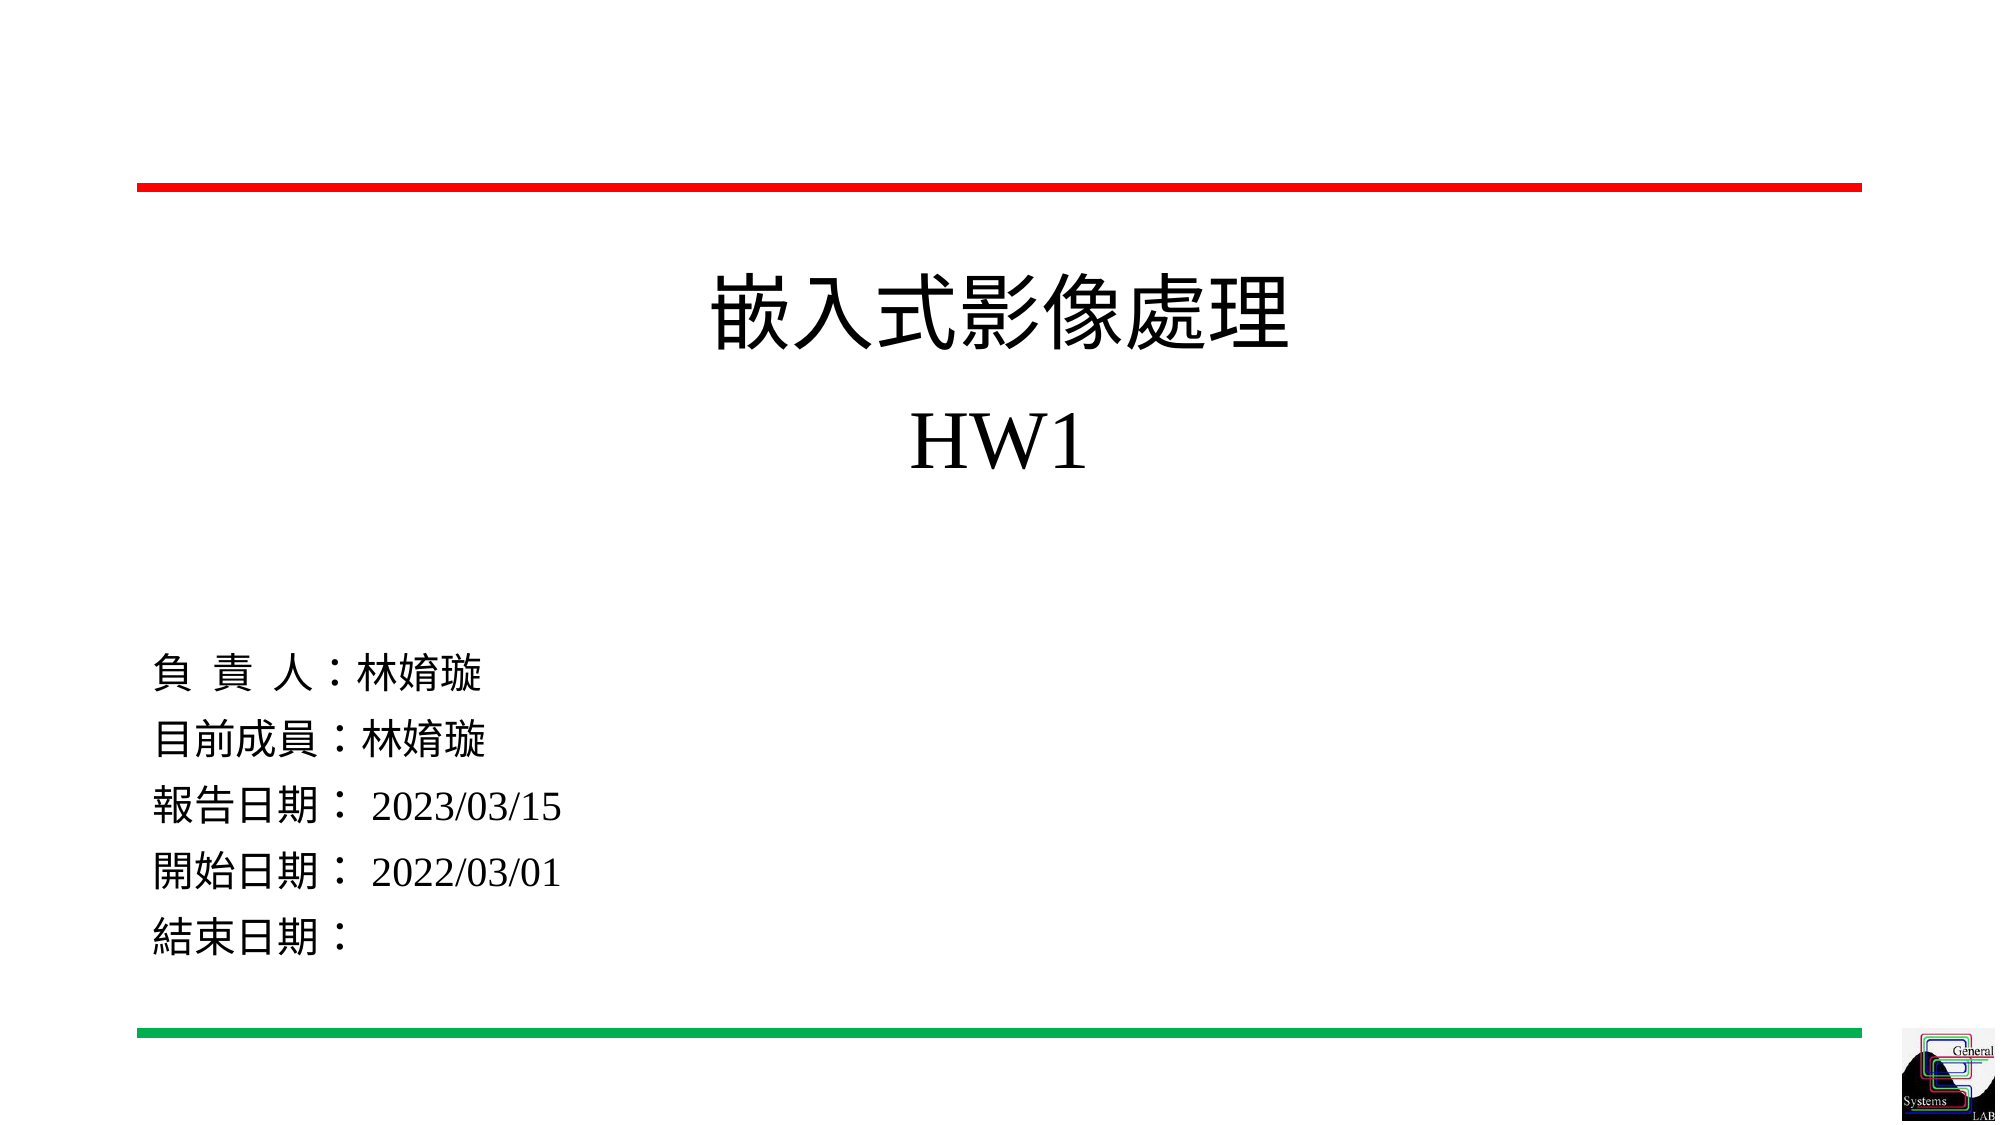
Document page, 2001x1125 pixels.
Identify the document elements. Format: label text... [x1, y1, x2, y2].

title 嵌入式影像處理 HW1 [137, 227, 1863, 645]
subtitle 負 責 人：林㛩璇 目前成員：林㛩璇 報告日期：2023/03/15 開始日期：2022/03/01 結束日期： [137, 645, 1863, 1027]
picture [1902, 1028, 1995, 1121]
